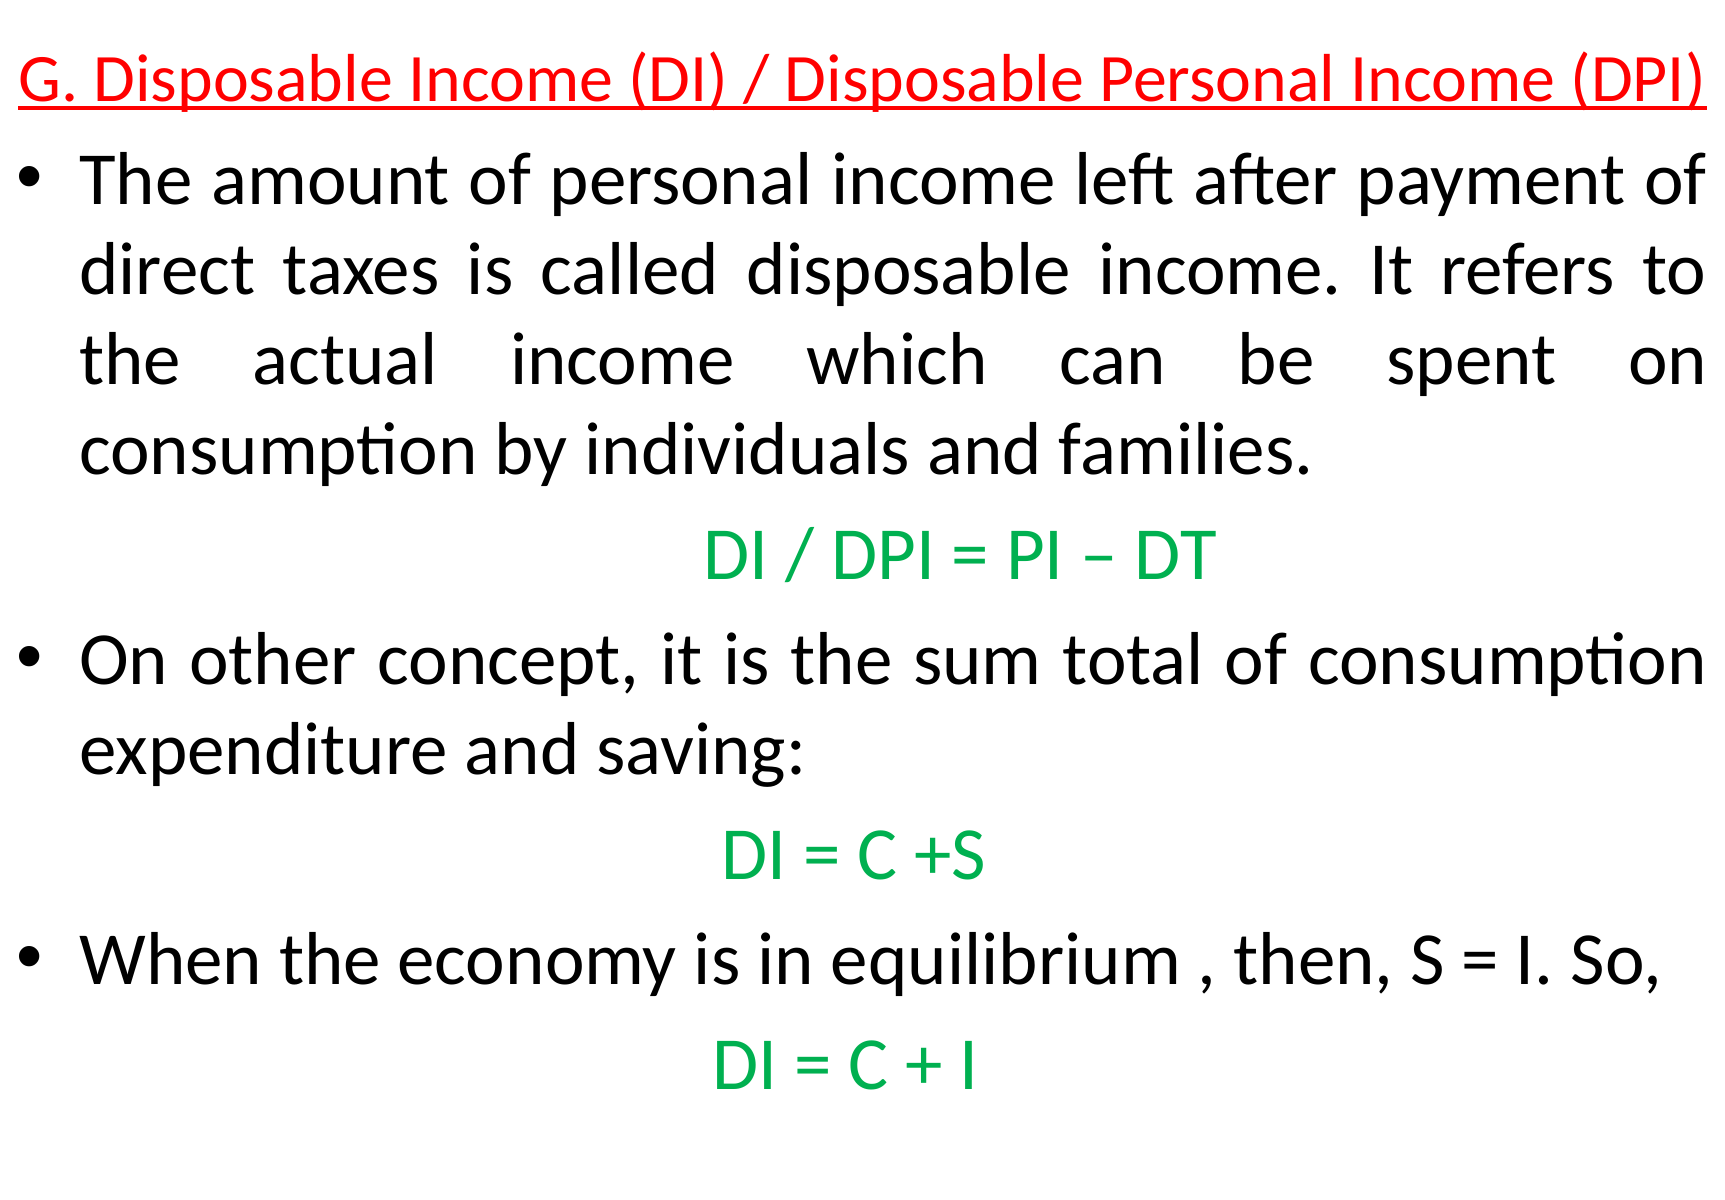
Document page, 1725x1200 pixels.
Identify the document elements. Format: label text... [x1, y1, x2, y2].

list G. Disposable Income (DI) / Disposable Personal Income (DPI) The amount of personal income left after payment of direct taxes is called disposable income. It refers to the actual income which can be spent on consumption by individuals and families. DI / DPI = PI – DT On other concept, it is the sum total of consumption expenditure and saving: DI = C +S When the economy is in equilibrium , then, S = I. So, DI = C + I [0, 24, 1725, 1175]
